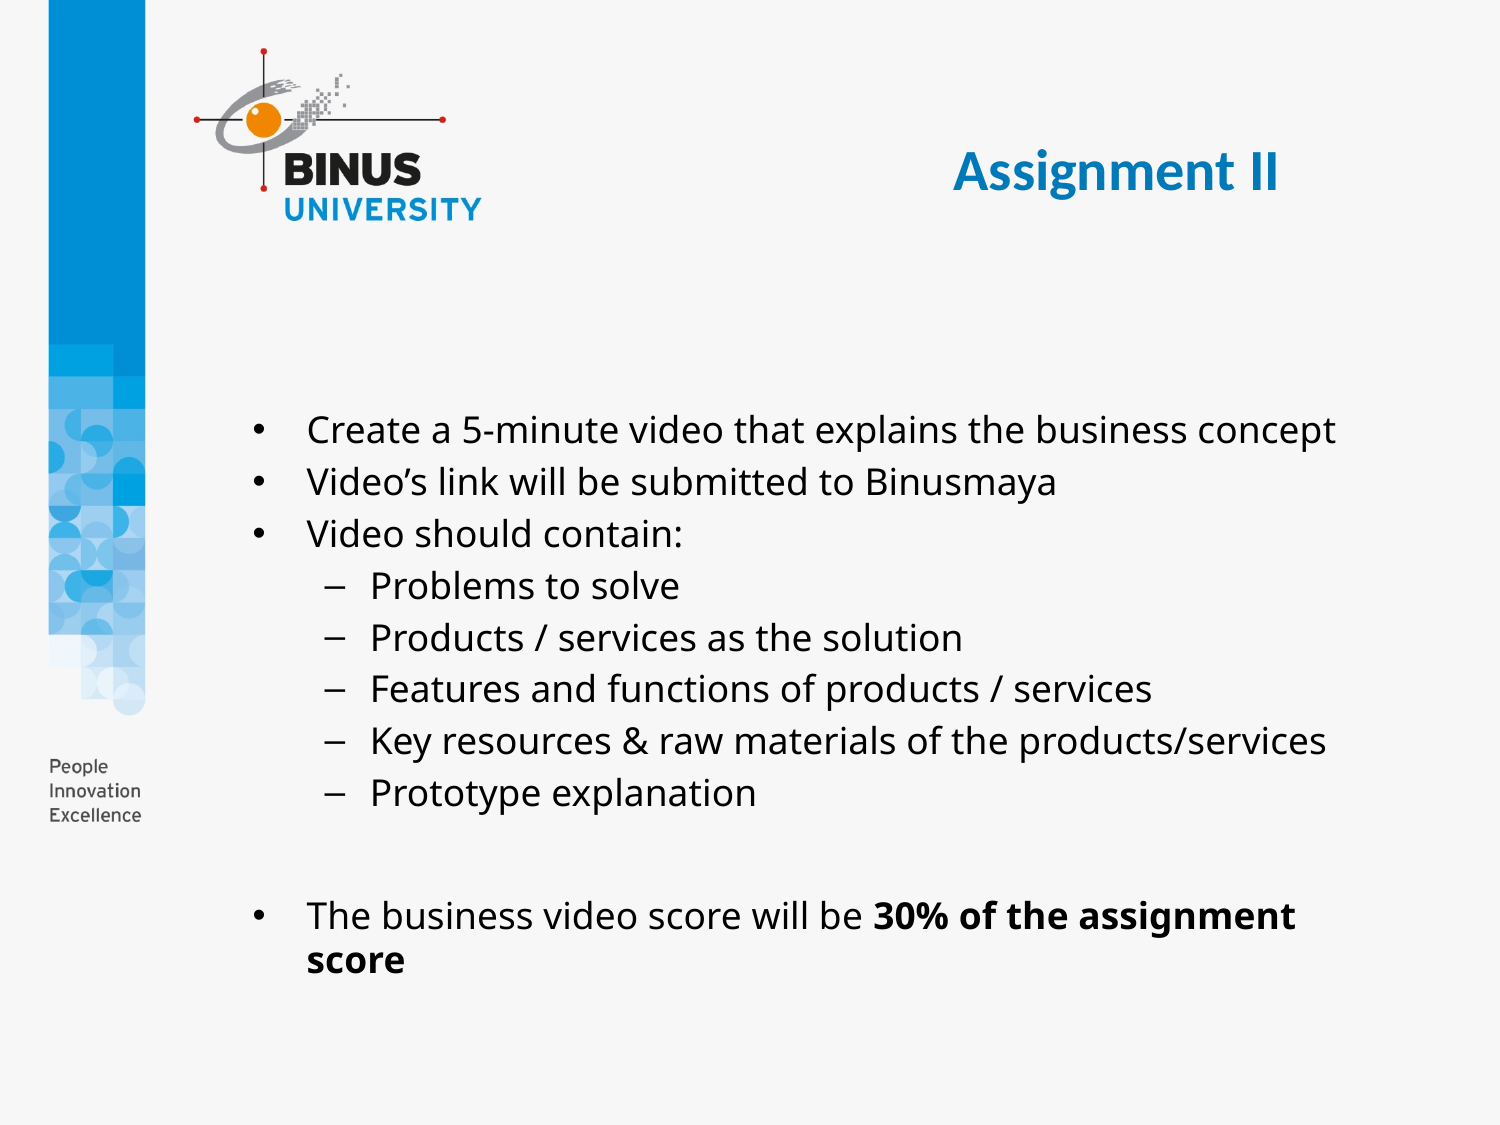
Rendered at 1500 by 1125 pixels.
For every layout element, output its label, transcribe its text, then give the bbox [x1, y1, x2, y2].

text_box Assignment II [938, 125, 1295, 210]
list Create a 5-minute video that explains the business concept Video’s link will be submitted to Binusmaya Video should contain: Problems to solve Products / services as the solution Features and functions of products / services Key resources & raw materials of the products/services Prototype explanation The business video score will be 30% of the assignment score [237, 398, 1360, 1000]
picture [0, 0, 1500, 845]
